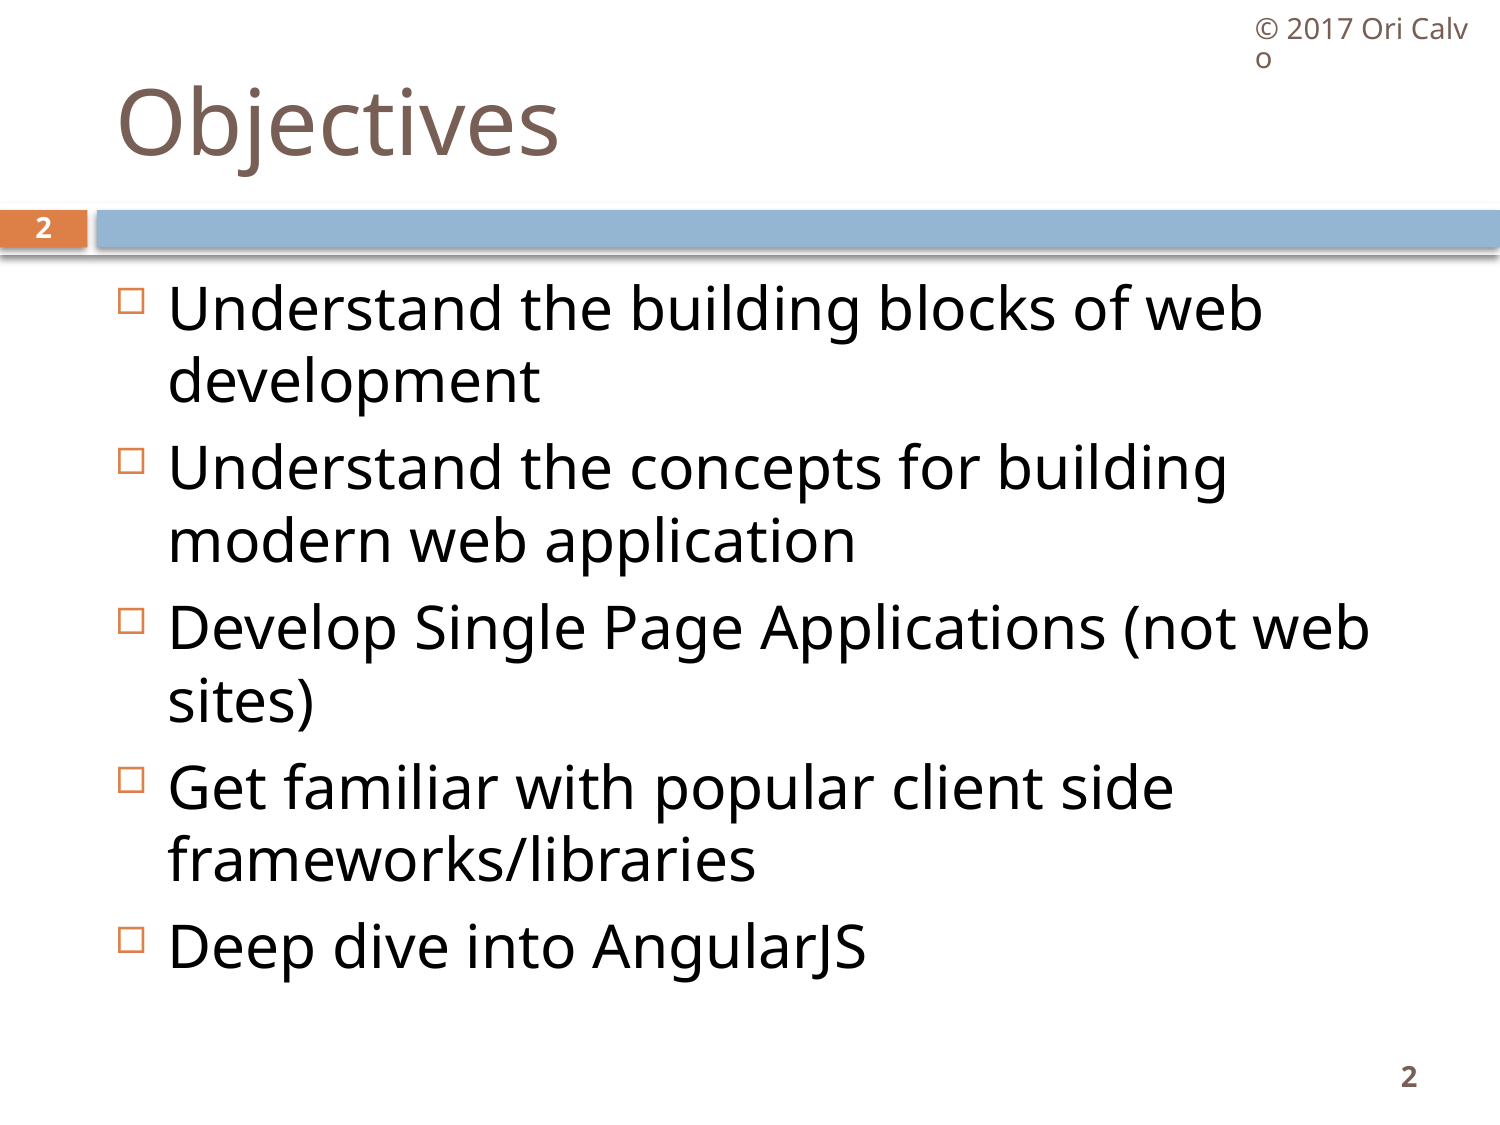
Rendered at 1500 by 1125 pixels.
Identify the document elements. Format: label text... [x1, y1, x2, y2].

slide_number 2 [0, 208, 88, 249]
title Objectives [100, 37, 1438, 200]
list Understand the building blocks of web development Understand the concepts for building modern web application Develop Single Page Applications (not web sites) Get familiar with popular client side frameworks/libraries Deep dive into AngularJS [100, 262, 1438, 1000]
footer © 2017 Ori Calvo [1240, 0, 1500, 60]
